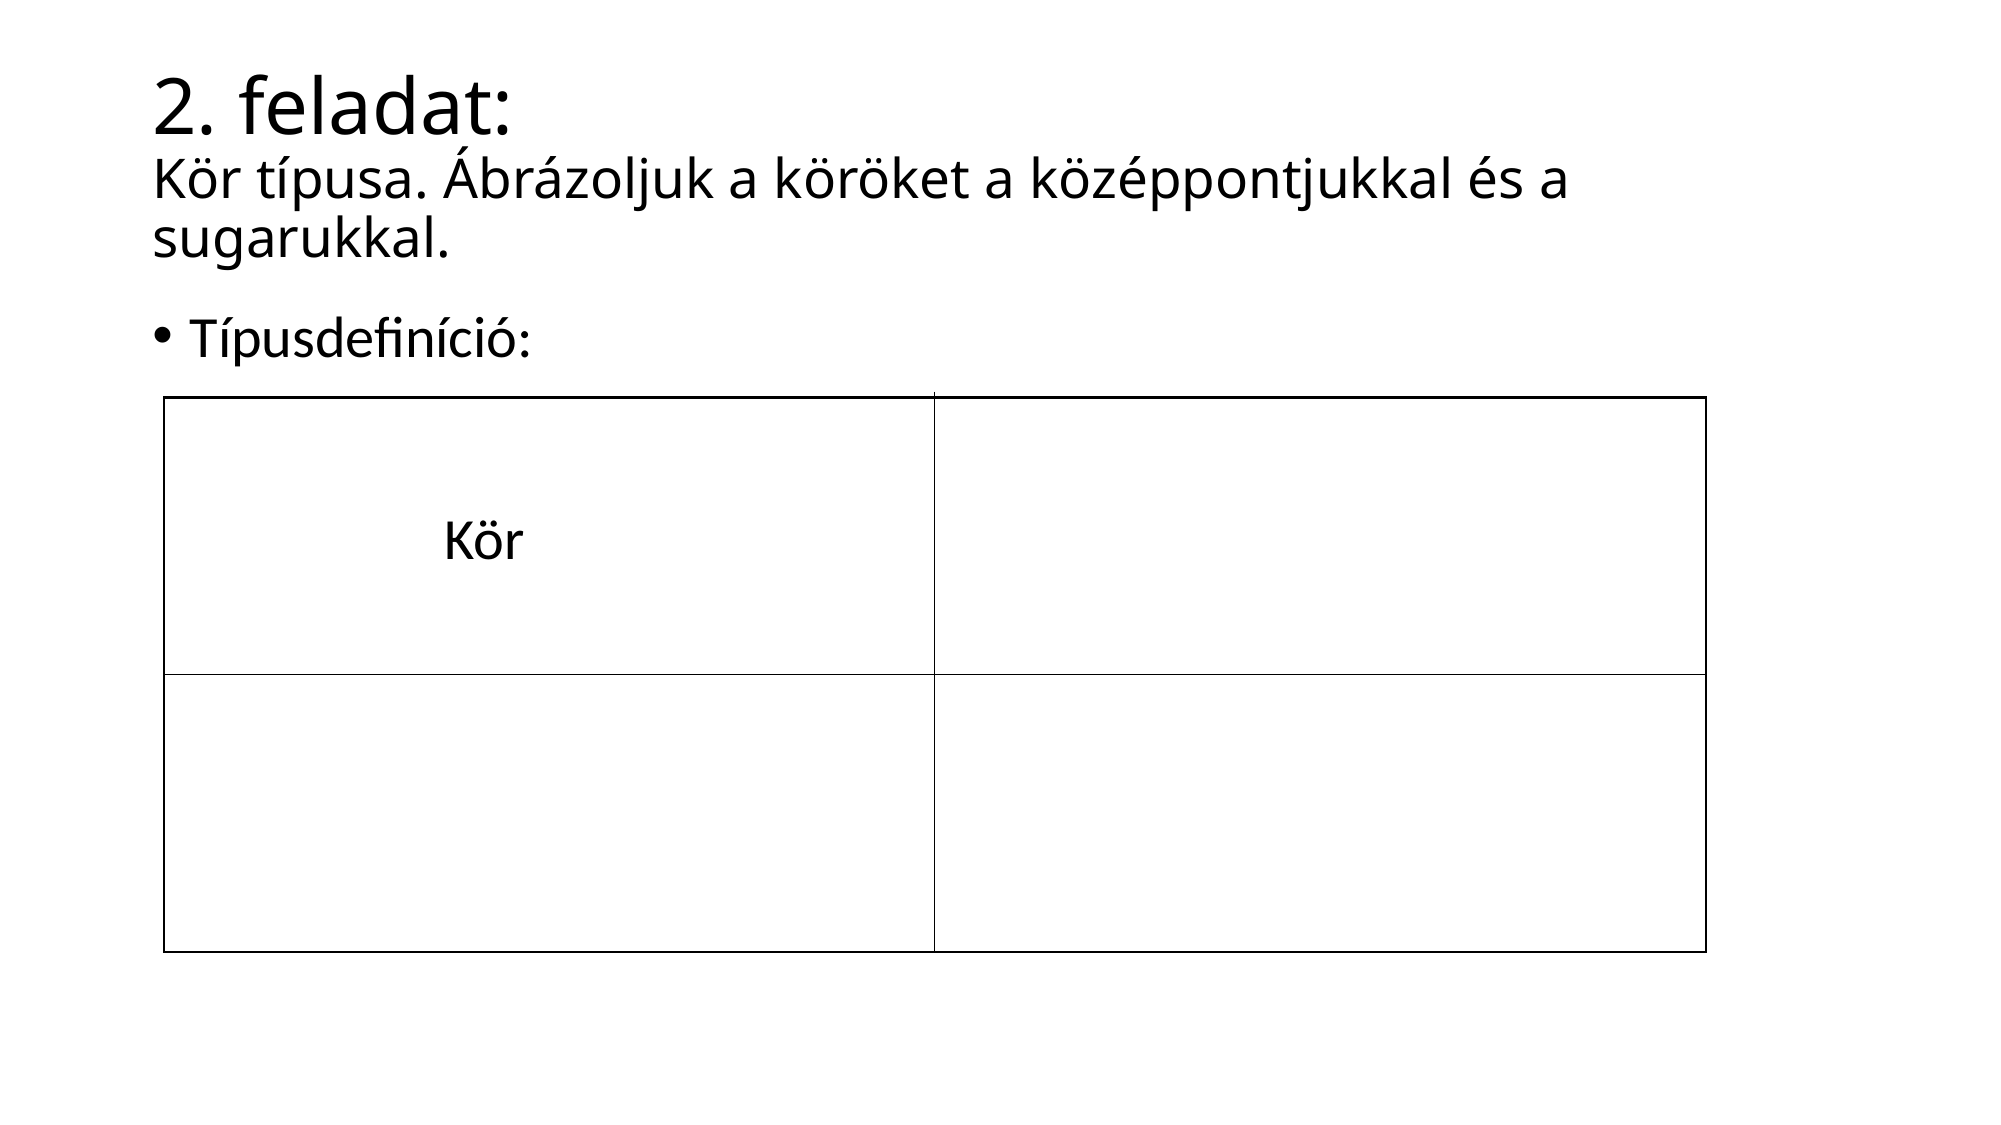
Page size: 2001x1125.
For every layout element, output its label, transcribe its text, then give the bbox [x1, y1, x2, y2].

title 2. feladat: Kör típusa. Ábrázoljuk a köröket a középpontjukkal és a sugarukkal. [137, 59, 1863, 278]
text_box [163, 396, 934, 674]
text_box [935, 676, 1707, 953]
text_box Kör [429, 493, 573, 579]
text_box [163, 676, 934, 953]
list Típusdefiníció: [137, 299, 1863, 1014]
text_box [935, 396, 1707, 674]
